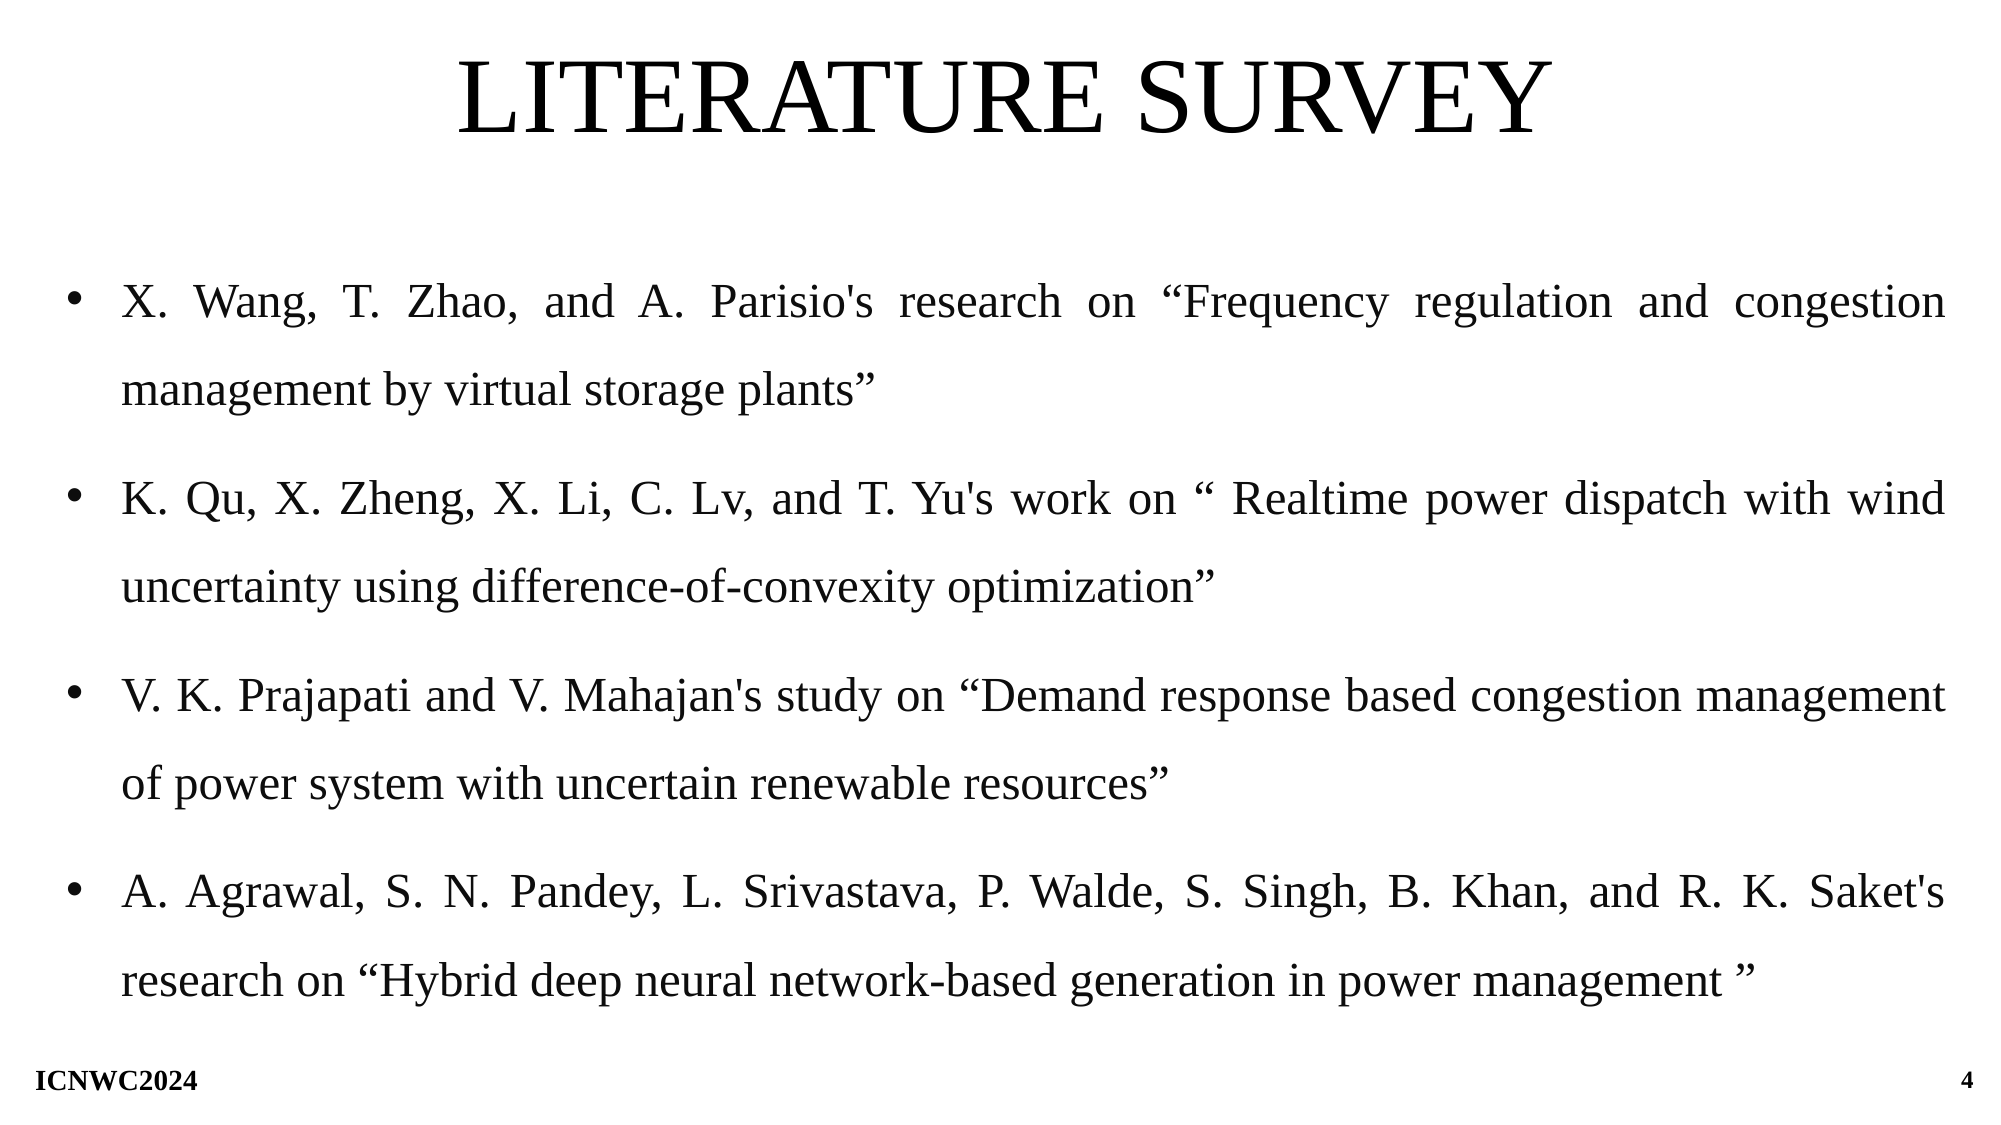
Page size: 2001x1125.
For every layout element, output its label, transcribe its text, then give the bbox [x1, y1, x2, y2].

title LITERATURE SURVEY [51, 30, 1963, 163]
slide_number 4 [1538, 1049, 1989, 1109]
subtitle X. Wang, T. Zhao, and A. Parisio's research on “Frequency regulation and congestion management by virtual storage plants” K. Qu, X. Zheng, X. Li, C. Lv, and T. Yu's work on “ Realtime power dispatch with wind uncertainty using difference-of-convexity optimization” V. K. Prajapati and V. Mahajan's study on “Demand response based congestion management of power system with uncertain renewable resources” A. Agrawal, S. N. Pandey, L. Srivastava, P. Walde, S. Singh, B. Khan, and R. K. Saket's research on “Hybrid deep neural network-based generation in power management ” [51, 231, 1963, 1020]
slide_number ICNWC2024 [16, 1049, 217, 1109]
